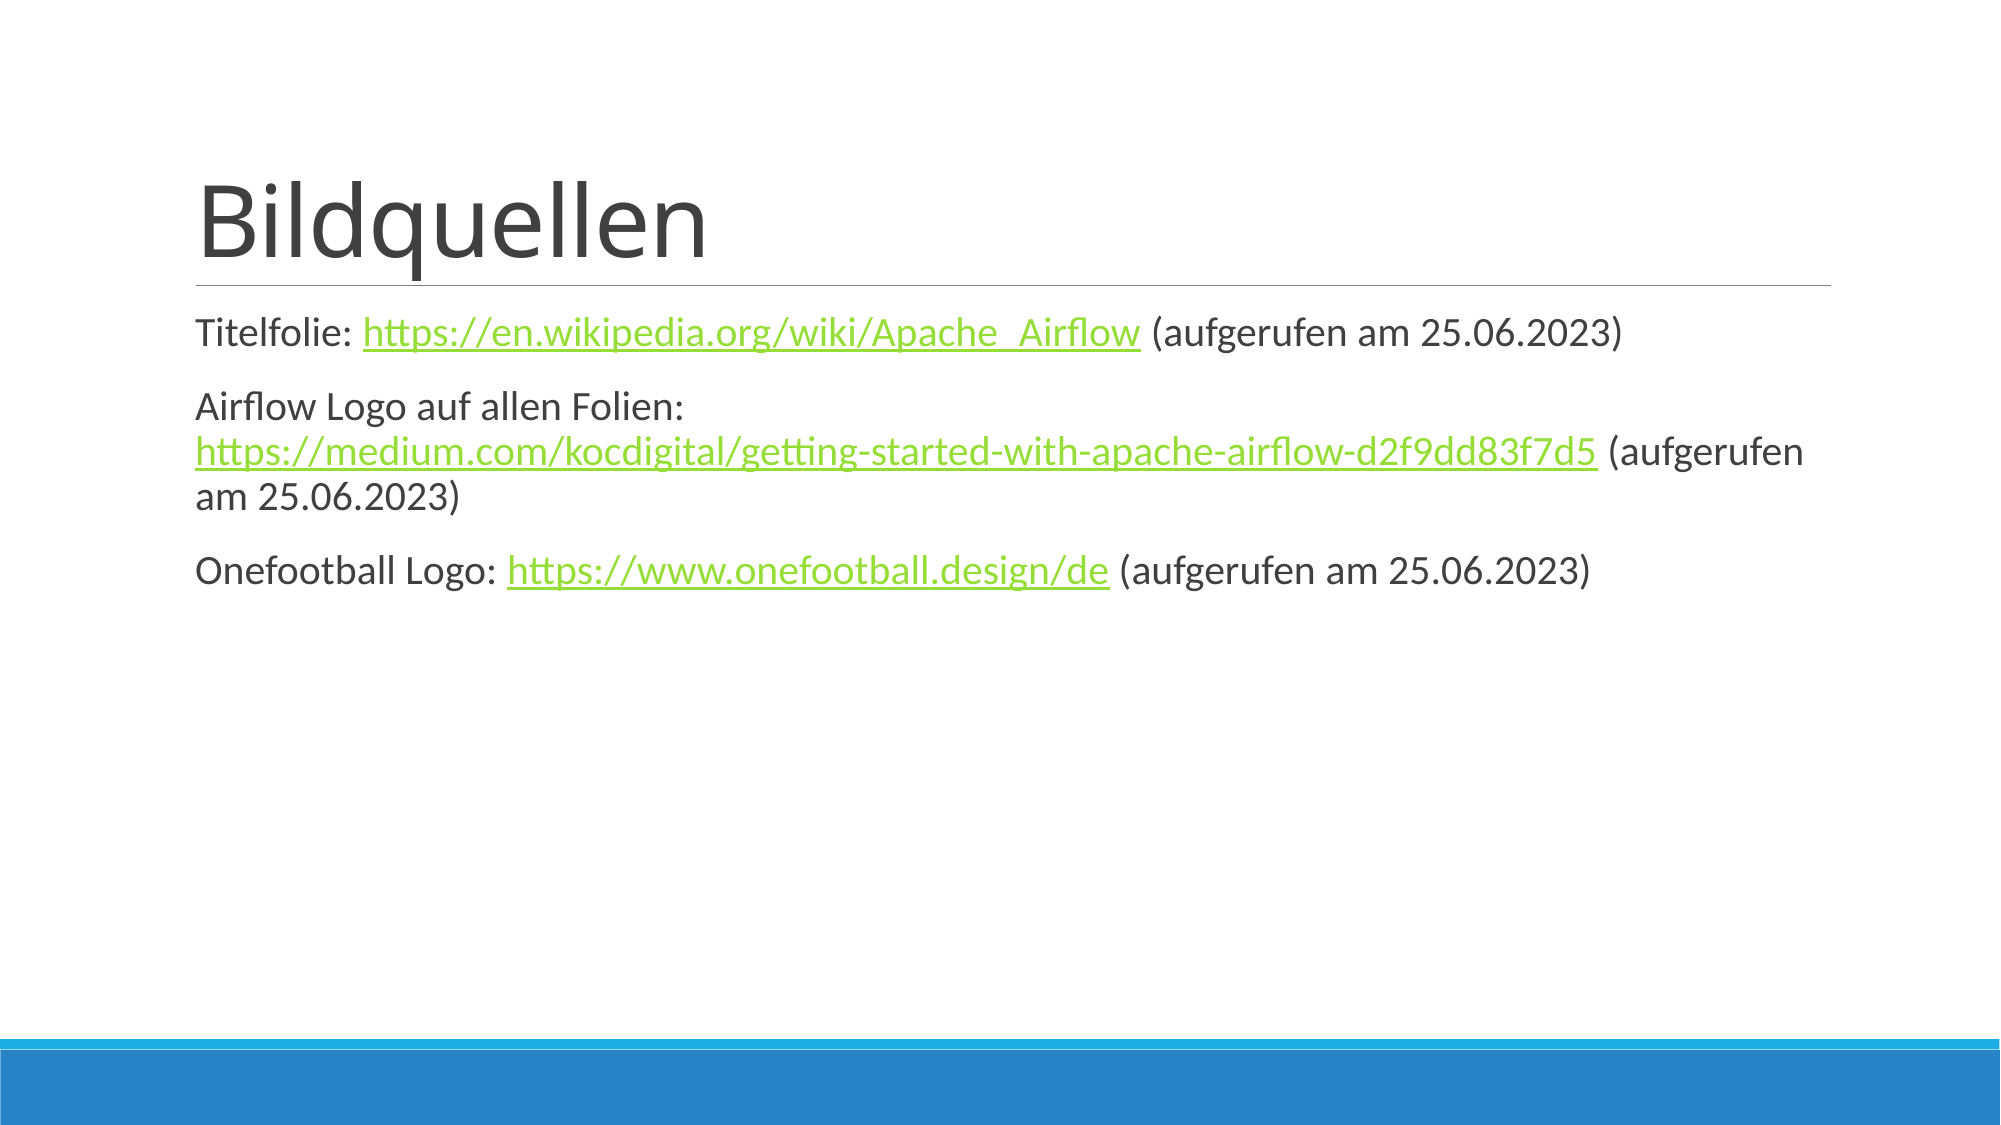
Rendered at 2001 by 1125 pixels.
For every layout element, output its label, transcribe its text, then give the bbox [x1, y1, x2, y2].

title Bildquellen [180, 47, 1830, 285]
list Titelfolie: https://en.wikipedia.org/wiki/Apache_Airflow (aufgerufen am 25.06.2023) Airflow Logo auf allen Folien: https://medium.com/kocdigital/getting-started-with-apache-airflow-d2f9dd83f7d5 (aufgerufen am 25.06.2023) Onefootball Logo: https://www.onefootball.design/de (aufgerufen am 25.06.2023) [180, 302, 1830, 963]
